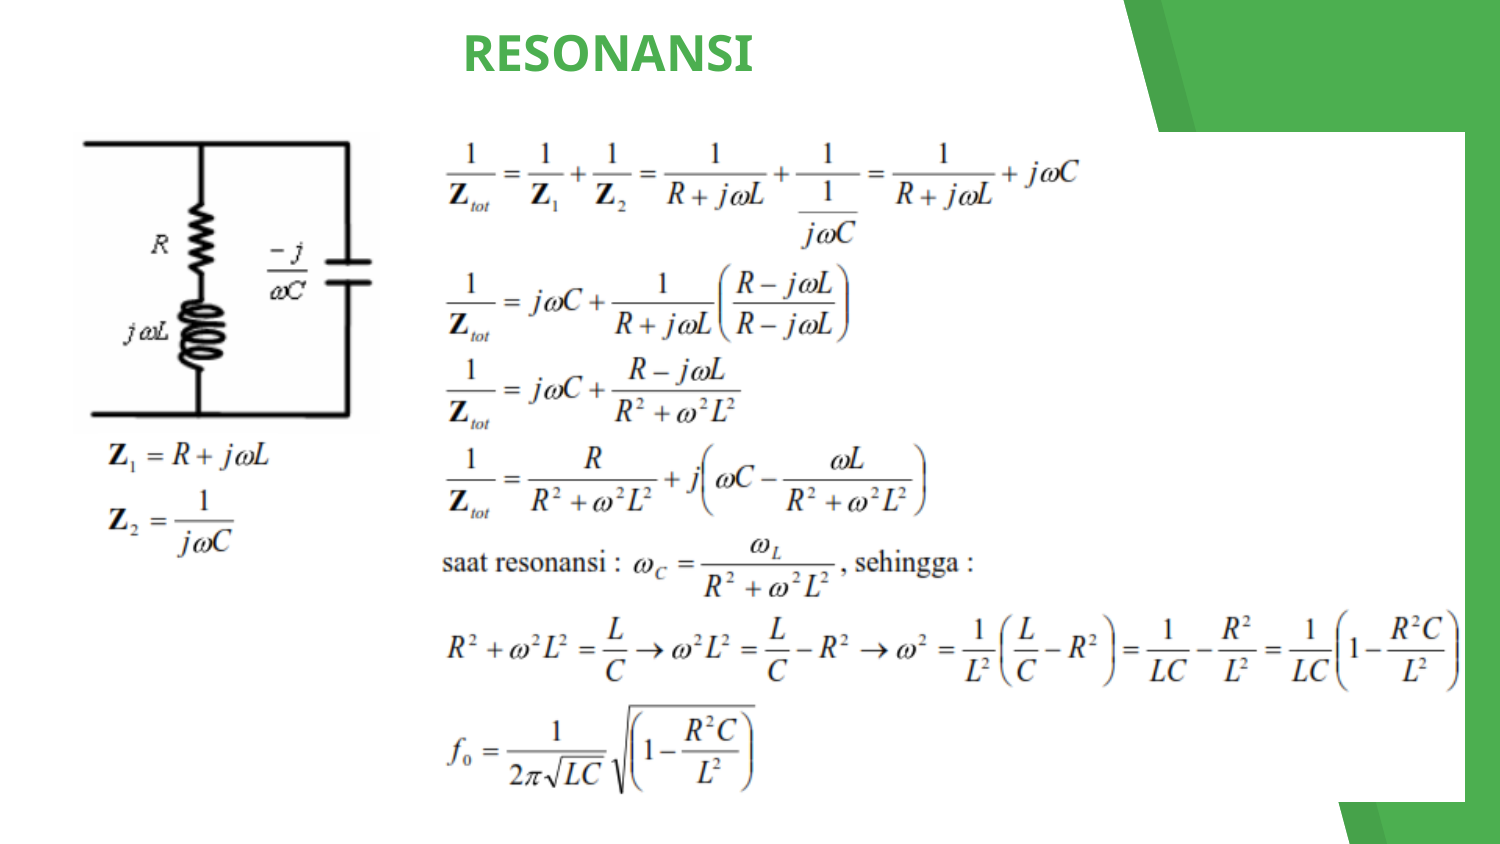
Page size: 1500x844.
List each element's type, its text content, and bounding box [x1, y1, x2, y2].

title RESONANSI [72, 28, 1144, 97]
picture [73, 132, 380, 569]
picture [434, 132, 1465, 802]
